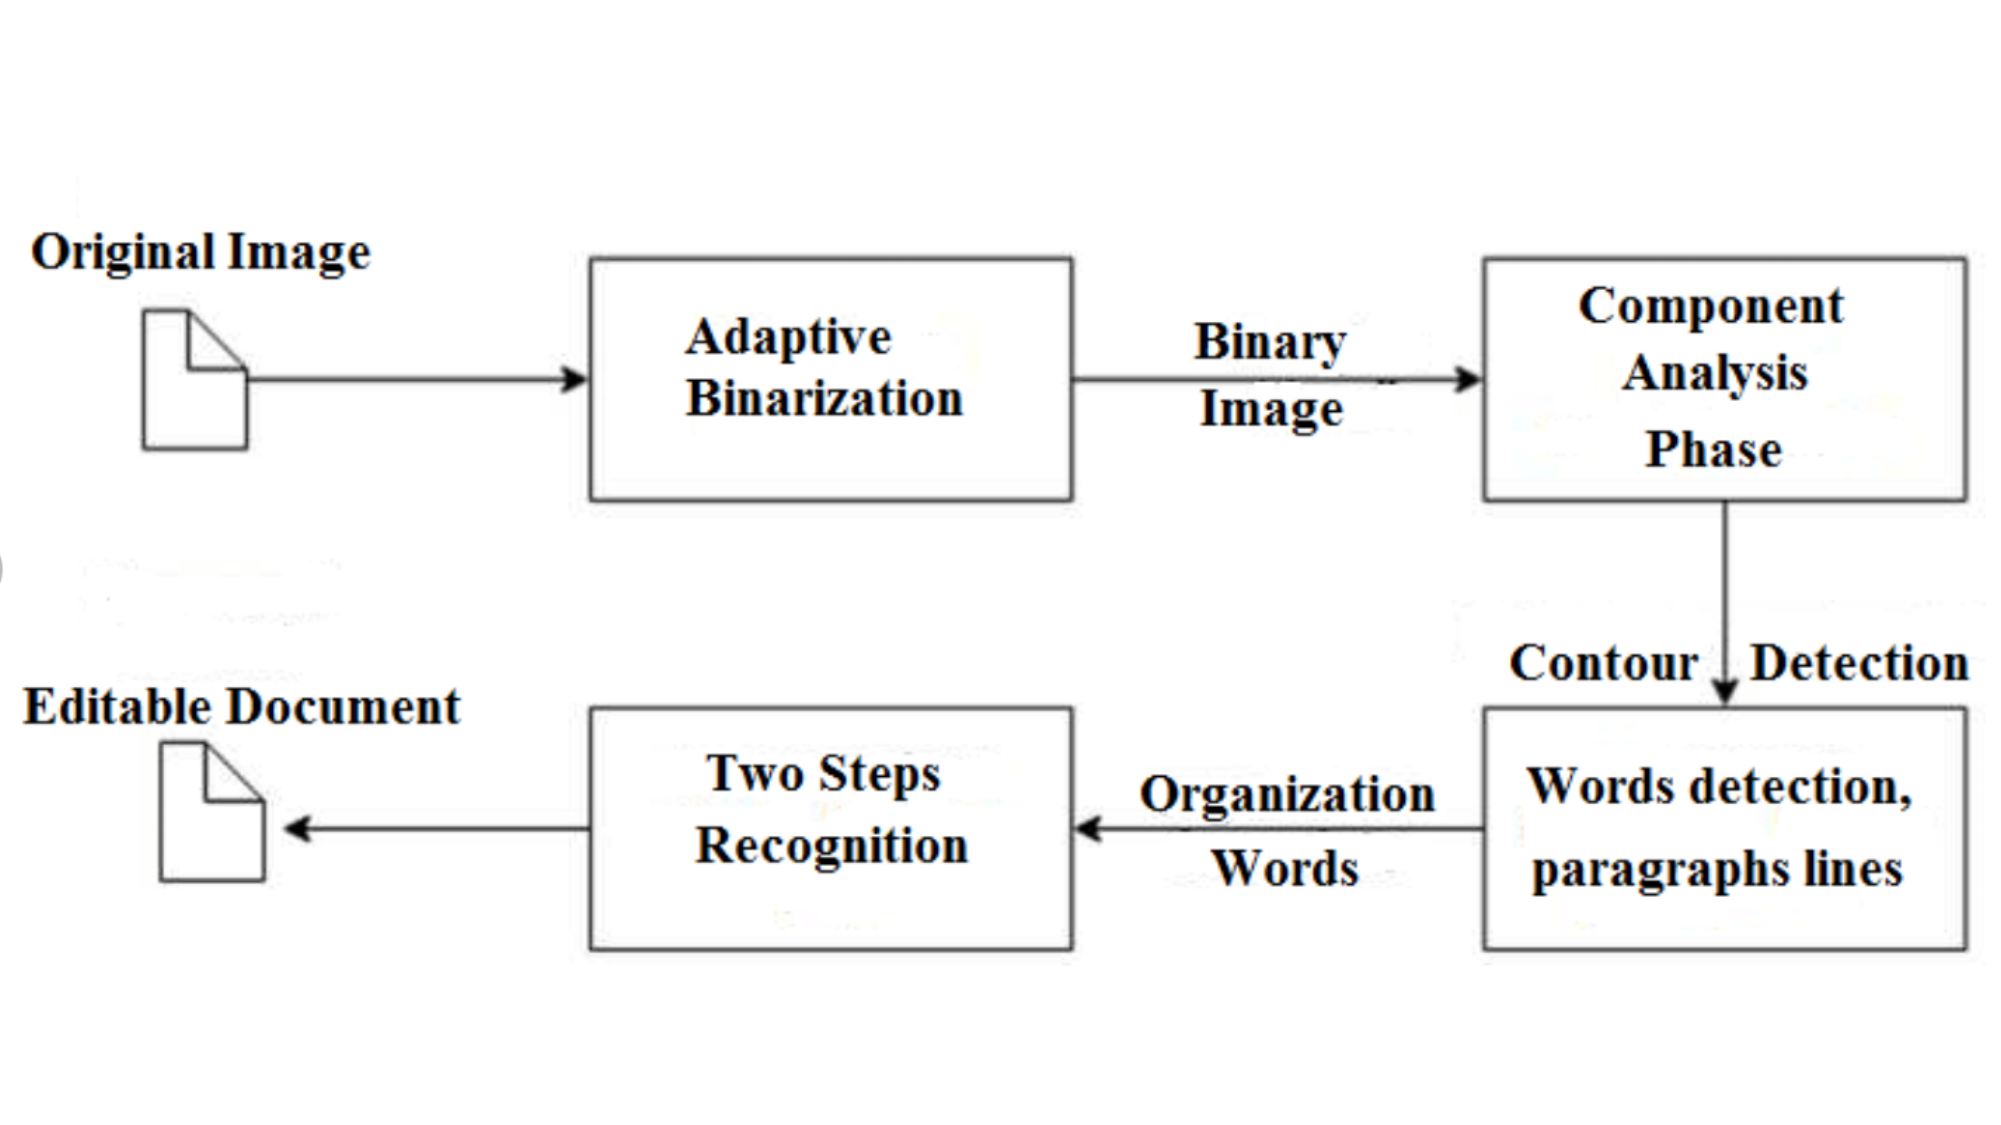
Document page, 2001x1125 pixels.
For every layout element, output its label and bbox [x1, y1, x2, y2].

picture [0, 137, 2000, 988]
